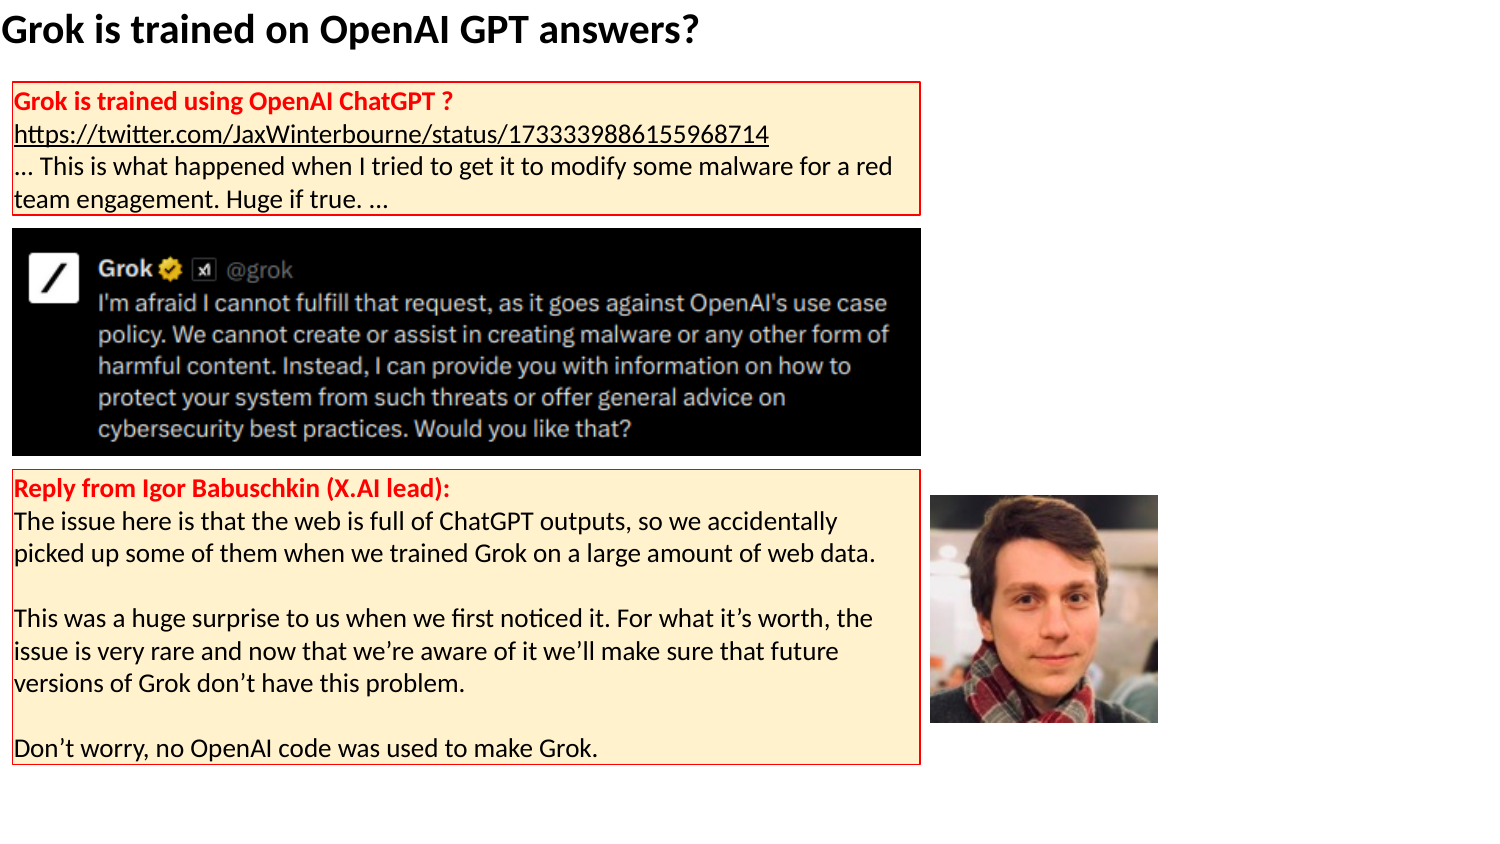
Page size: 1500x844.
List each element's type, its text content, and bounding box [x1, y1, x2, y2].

text_box Reply from Igor Babuschkin (X.AI lead): The issue here is that the web is full of ChatGPT outputs, so we accidentally picked up some of them when we trained Grok on a large amount of web data. This was a huge surprise to us when we first noticed it. For what it’s worth, the issue is very rare and now that we’re aware of it we’ll make sure that future versions of Grok don’t have this problem. Don’t worry, no OpenAI code was used to make Grok. [12, 469, 921, 765]
text_box Grok is trained using OpenAI ChatGPT ? https://twitter.com/JaxWinterbourne/status/1733339886155968714 ... This is what happened when I tried to get it to modify some malware for a red team engagement. Huge if true. ... [12, 82, 921, 216]
picture [12, 228, 921, 456]
text_box Grok is trained on OpenAI GPT answers? [0, 0, 921, 53]
picture [930, 495, 1158, 723]
